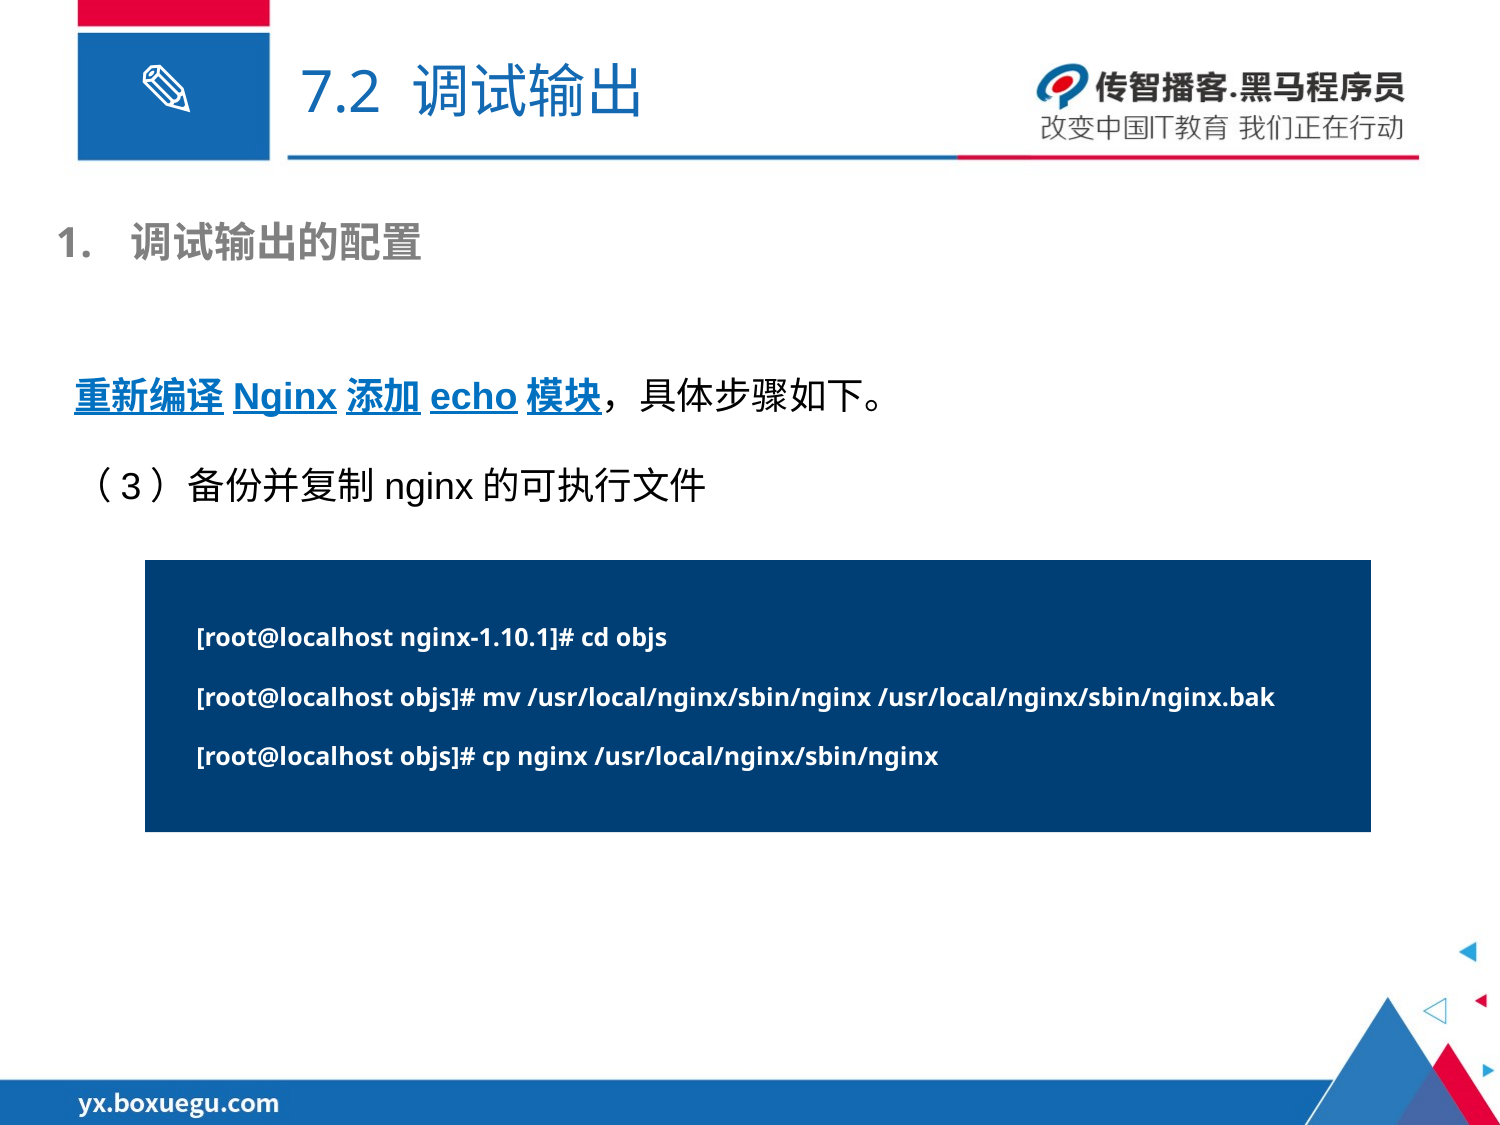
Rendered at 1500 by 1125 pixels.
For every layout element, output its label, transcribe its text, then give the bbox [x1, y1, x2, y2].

title 7.2 调试输出 [285, 25, 1137, 153]
text_box 重新编译Nginx添加echo模块，具体步骤如下。 （3）备份并复制nginx的可执行文件 [59, 319, 1438, 515]
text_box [144, 559, 1372, 833]
picture [0, 0, 1500, 1125]
text_box 调试输出的配置 [41, 208, 1424, 274]
